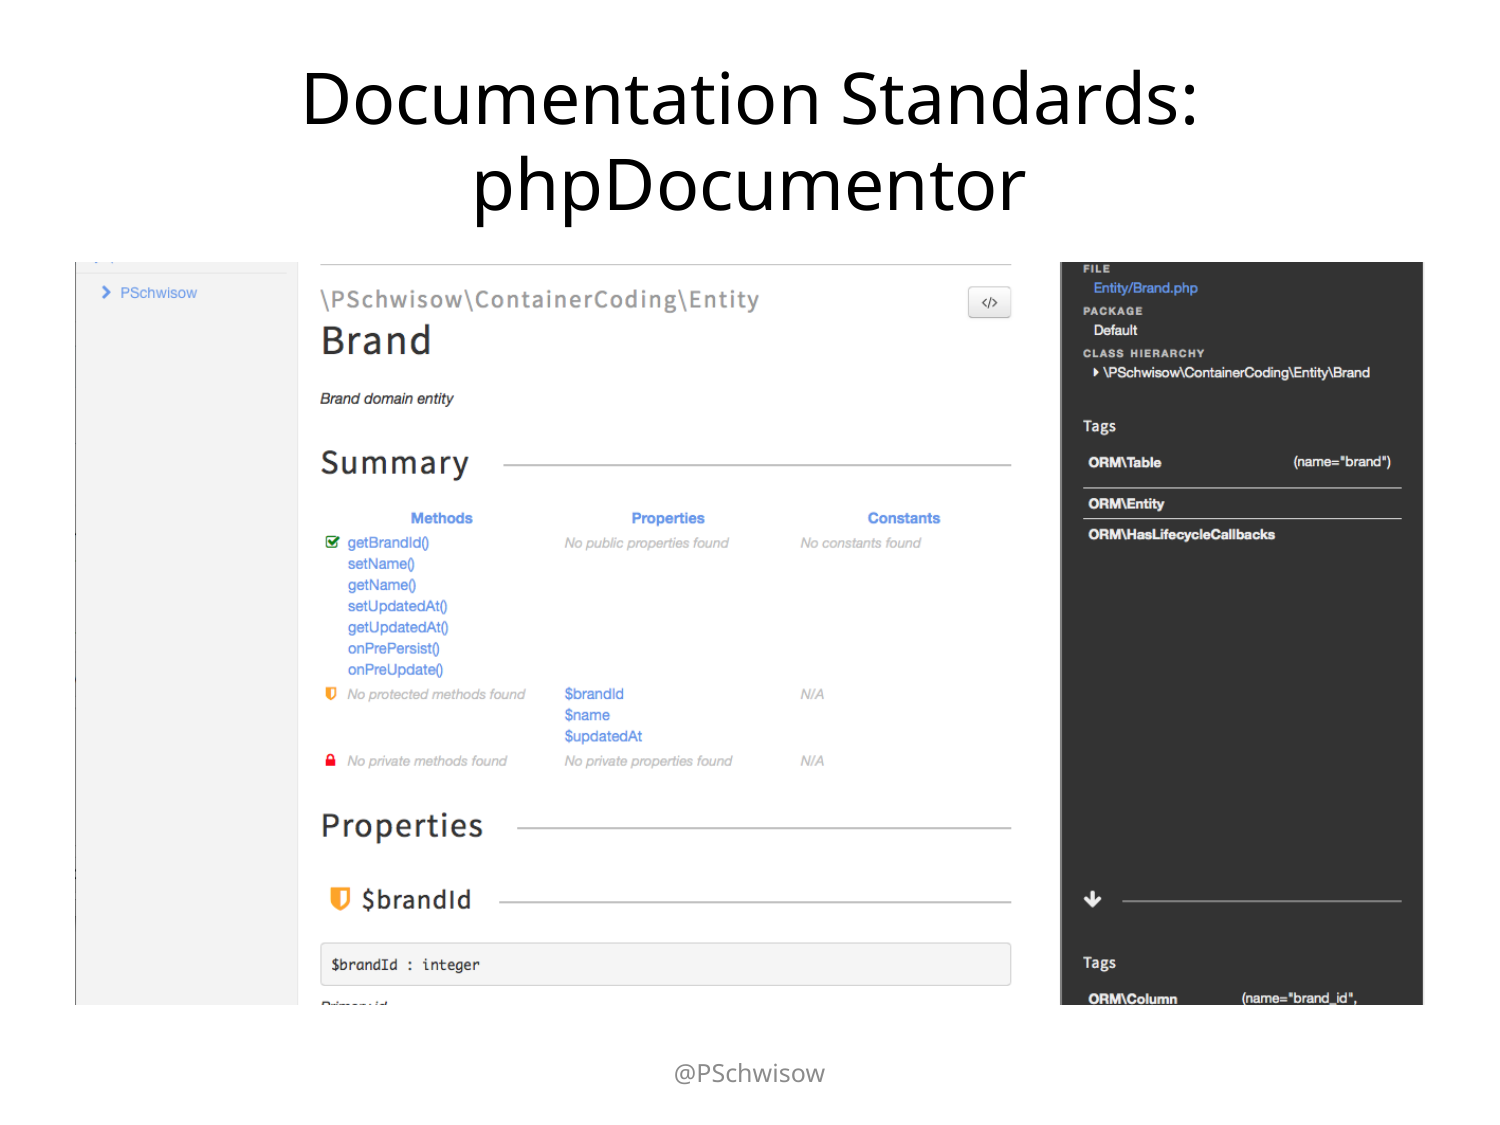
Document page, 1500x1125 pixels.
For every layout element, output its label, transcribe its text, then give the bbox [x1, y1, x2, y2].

title Documentation Standards: phpDocumentor [75, 45, 1425, 233]
footer @PSchwisow [512, 1042, 988, 1103]
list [74, 262, 1426, 1006]
